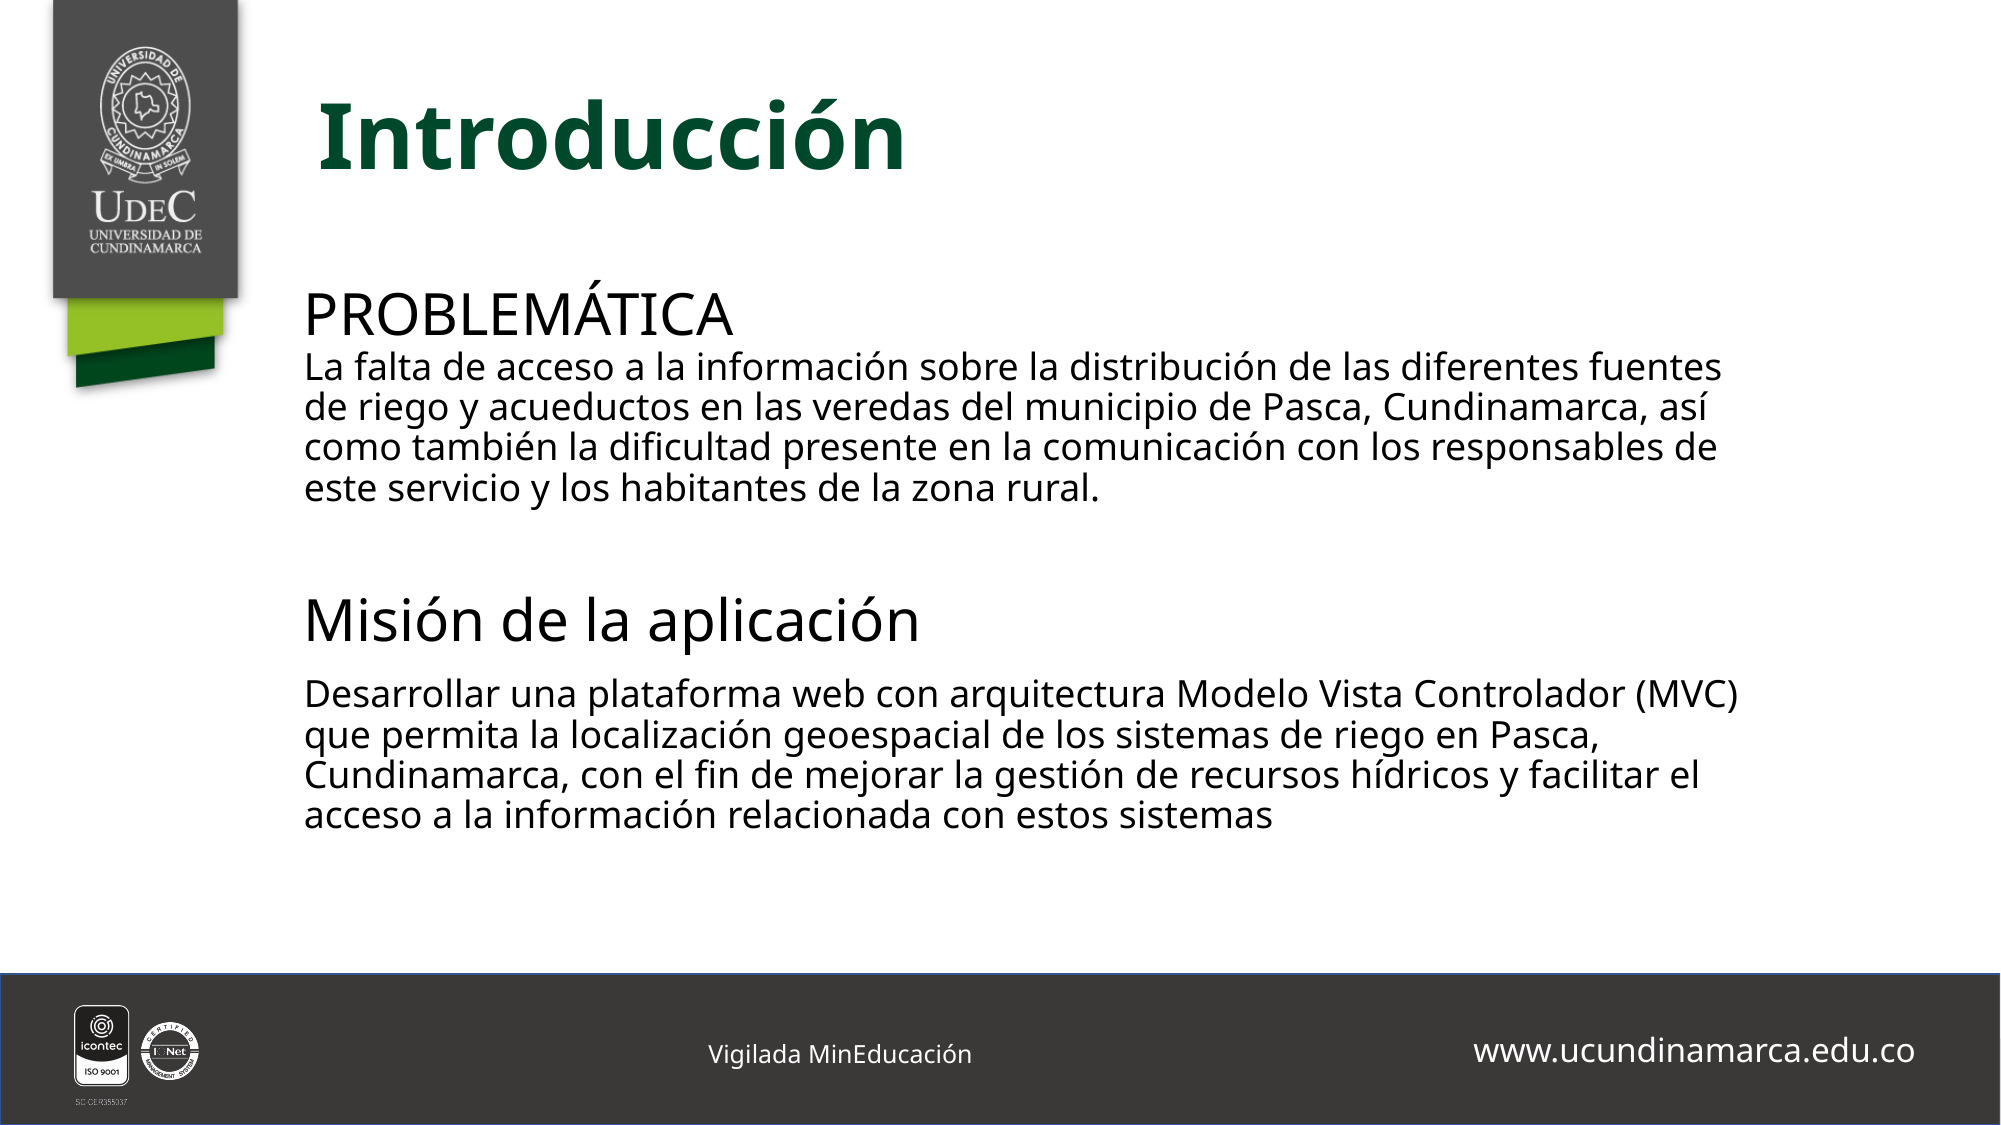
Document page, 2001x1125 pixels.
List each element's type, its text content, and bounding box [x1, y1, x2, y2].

title Introducción [303, 85, 1785, 304]
picture [0, 0, 2001, 973]
picture [74, 1005, 199, 1108]
list PROBLEMÁTICA La falta de acceso a la información sobre la distribución de las diferentes fuentes de riego y acueductos en las veredas del municipio de Pasca, Cundinamarca, así como también la dificultad presente en la comunicación con los responsables de este servicio y los habitantes de la zona rural. Misión de la aplicación Desarrollar una plataforma web con arquitectura Modelo Vista Controlador (MVC) que permita la localización geoespacial de los sistemas de riego en Pasca, Cundinamarca, con el fin de mejorar la gestión de recursos hídricos y facilitar el acceso a la información relacionada con estos sistemas [288, 277, 1769, 913]
